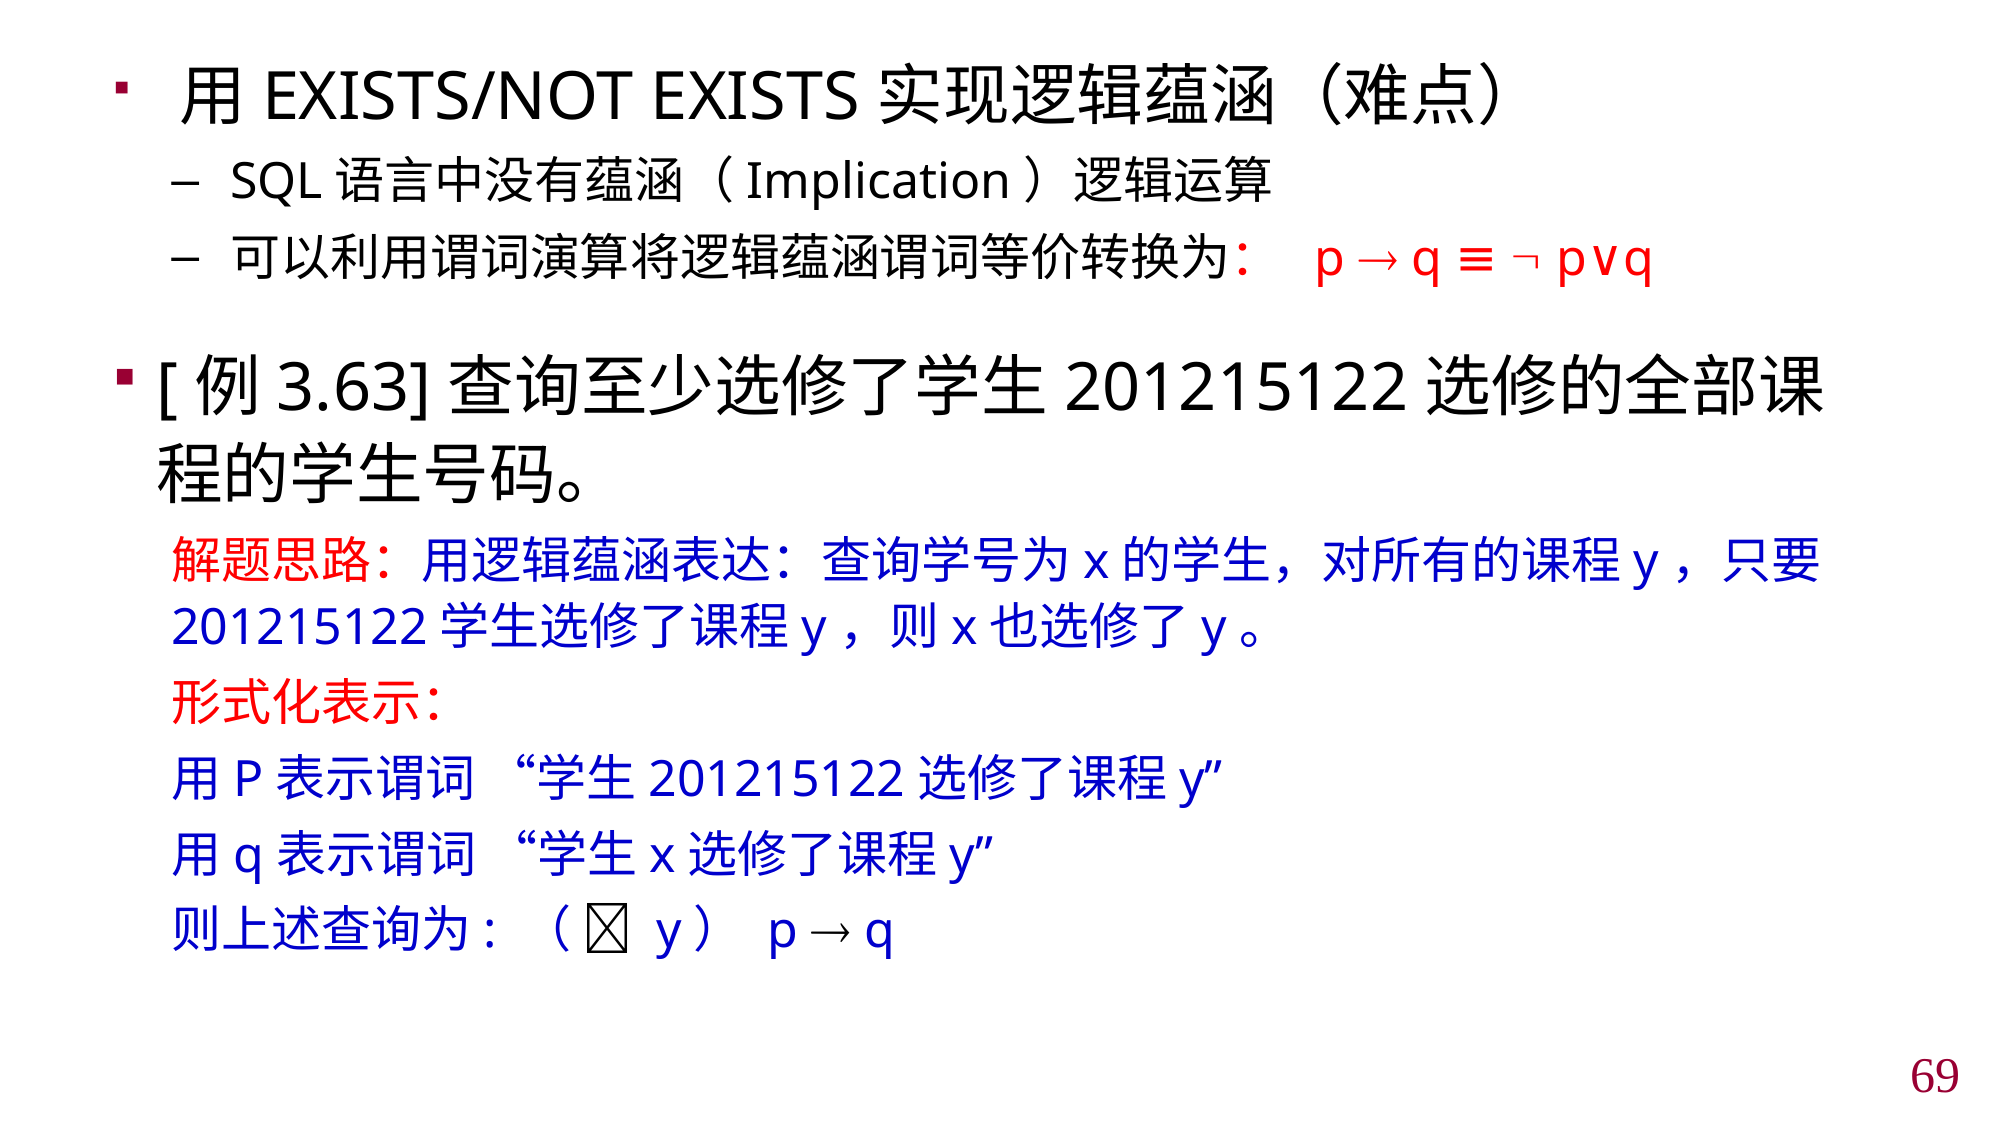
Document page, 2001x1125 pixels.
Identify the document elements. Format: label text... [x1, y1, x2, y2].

list 用EXISTS/NOT EXISTS实现逻辑蕴涵（难点） SQL语言中没有蕴涵（Implication）逻辑运算 可以利用谓词演算将逻辑蕴涵谓词等价转换为： p  q ≡  p∨q [例3.63]查询至少选修了学生201215122选修的全部课程的学生号码。 解题思路：用逻辑蕴涵表达：查询学号为x的学生，对所有的课程y，只要201215122学生选修了课程y，则x也选修了y。 形式化表示： 用P表示谓词 “学生201215122选修了课程y” 用q表示谓词 “学生x选修了课程y” 则上述查询为: （  y） p  q [97, 37, 1904, 1073]
slide_number 68 [1550, 1048, 1975, 1096]
